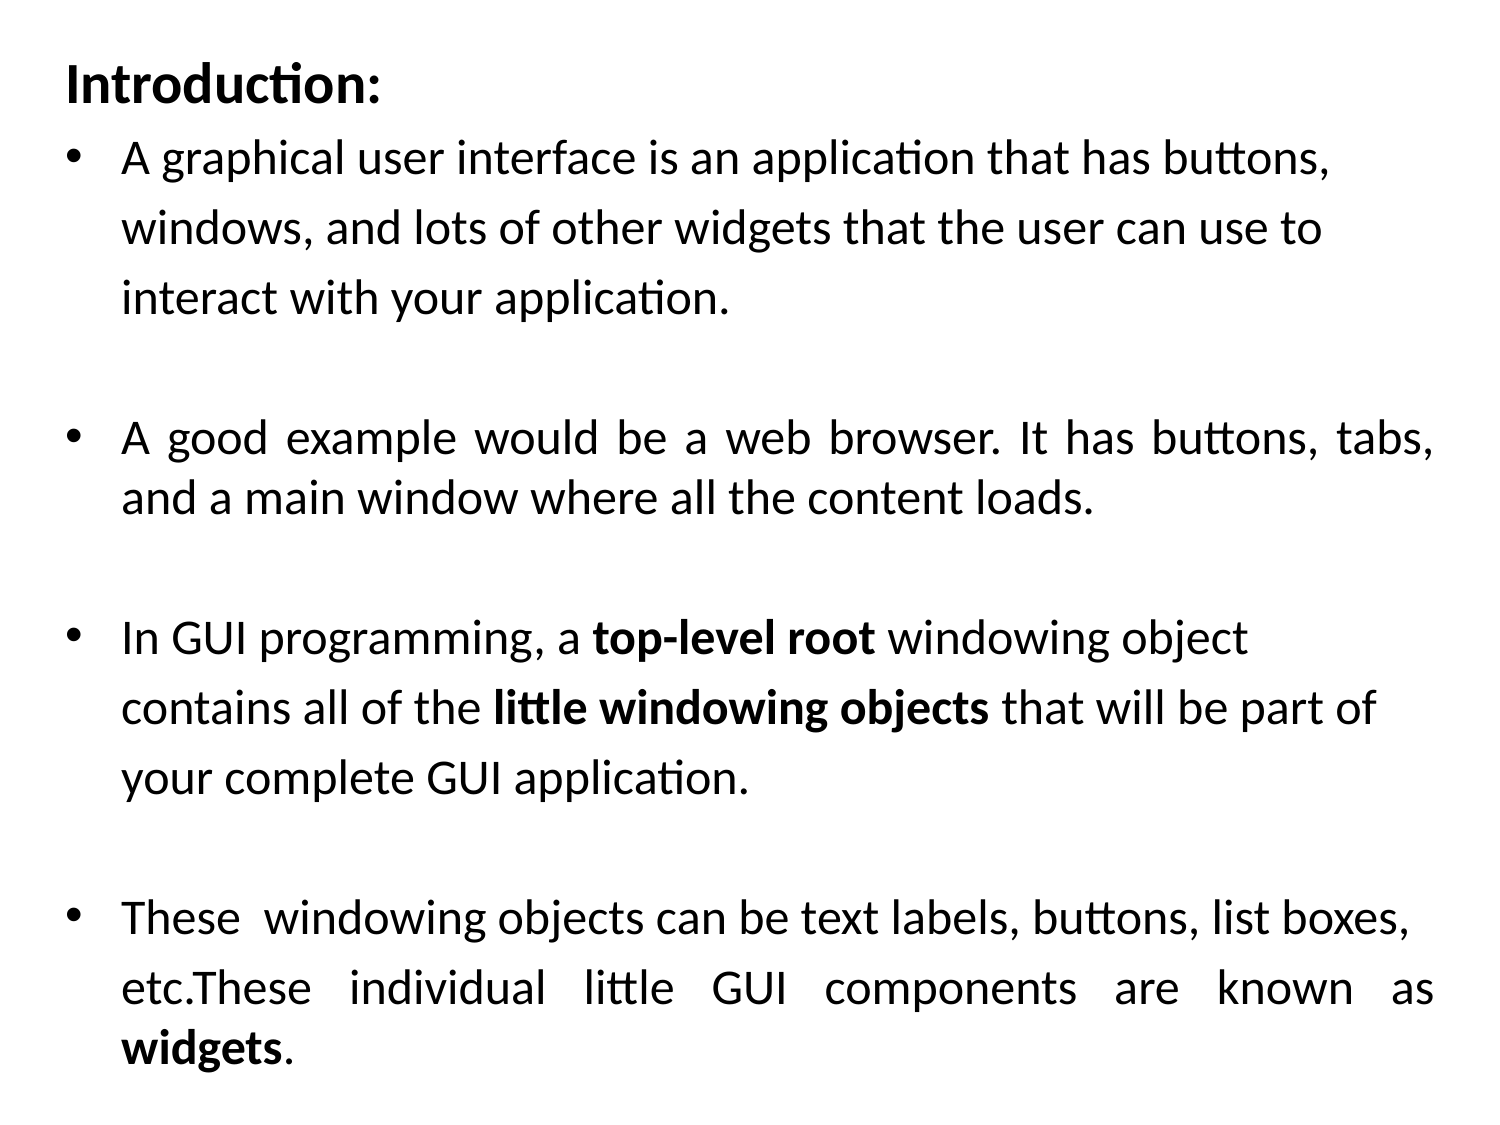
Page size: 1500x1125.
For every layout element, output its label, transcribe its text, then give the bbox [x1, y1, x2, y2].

list Introduction: A graphical user interface is an application that has buttons, windows, and lots of other widgets that the user can use to interact with your application. A good example would be a web browser. It has buttons, tabs, and a main window where all the content loads. In GUI programming, a top-level root windowing object contains all of the little windowing objects that will be part of your complete GUI application. These windowing objects can be text labels, buttons, list boxes, etc.These individual little GUI components are known as widgets. [50, 37, 1450, 1100]
